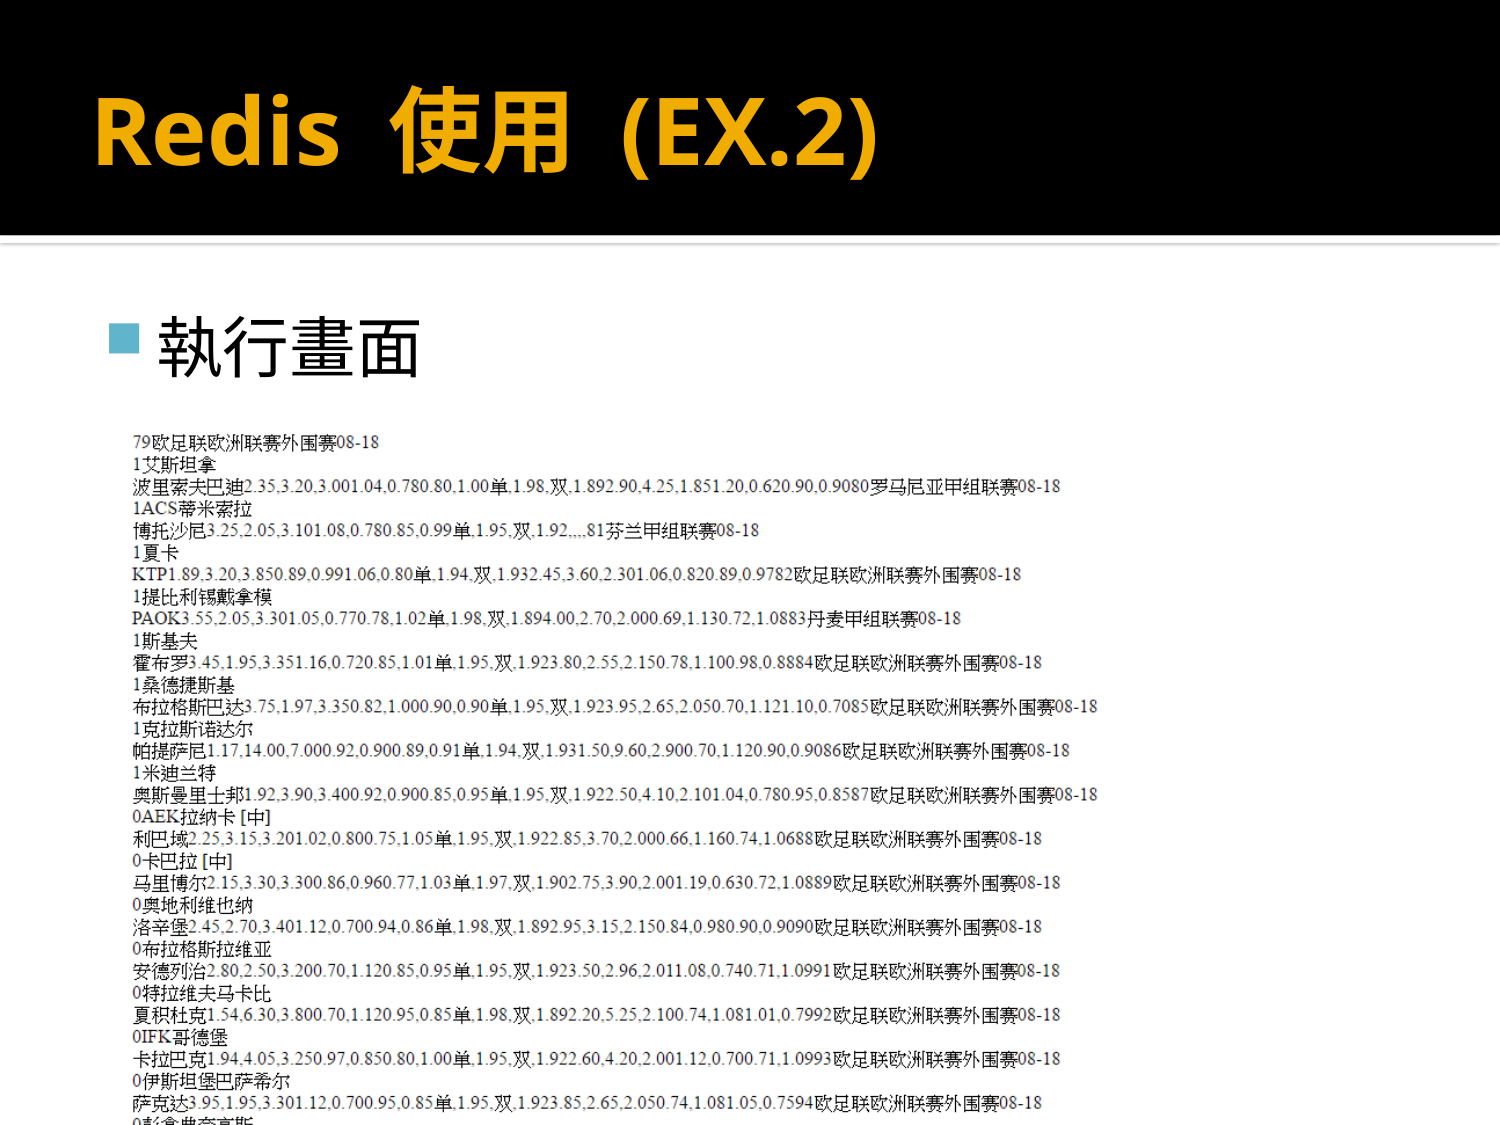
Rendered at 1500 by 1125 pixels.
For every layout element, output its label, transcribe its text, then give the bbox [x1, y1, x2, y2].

picture [123, 432, 1247, 1125]
title Redis 使用 (EX.2) [75, 25, 1425, 231]
list 執行畫面 [75, 291, 1425, 1050]
